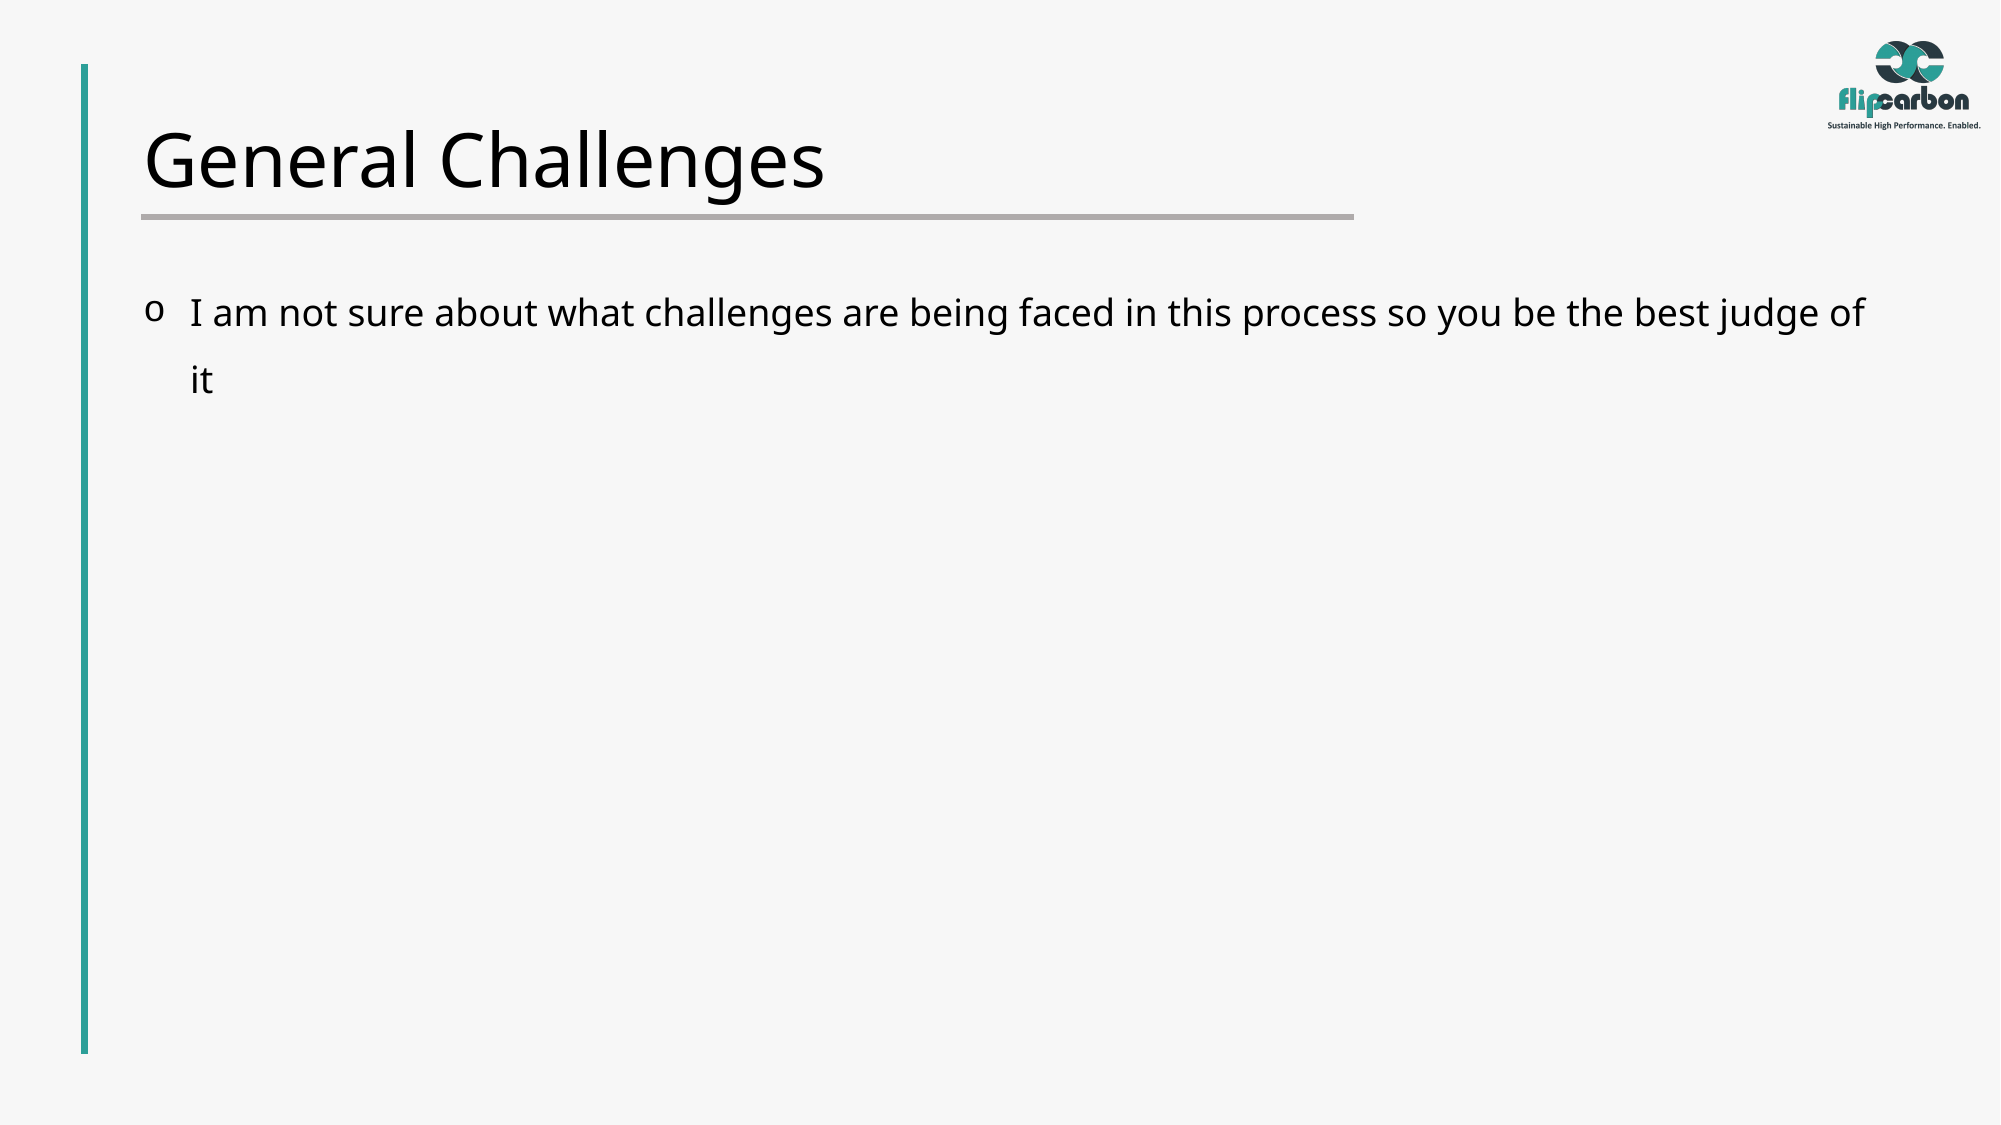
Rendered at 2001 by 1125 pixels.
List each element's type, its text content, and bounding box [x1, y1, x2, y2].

text_box I am not sure about what challenges are being faced in this process so you be the best judge of it [128, 259, 1886, 409]
picture [1809, 19, 2000, 155]
text_box General Challenges [128, 107, 1836, 202]
